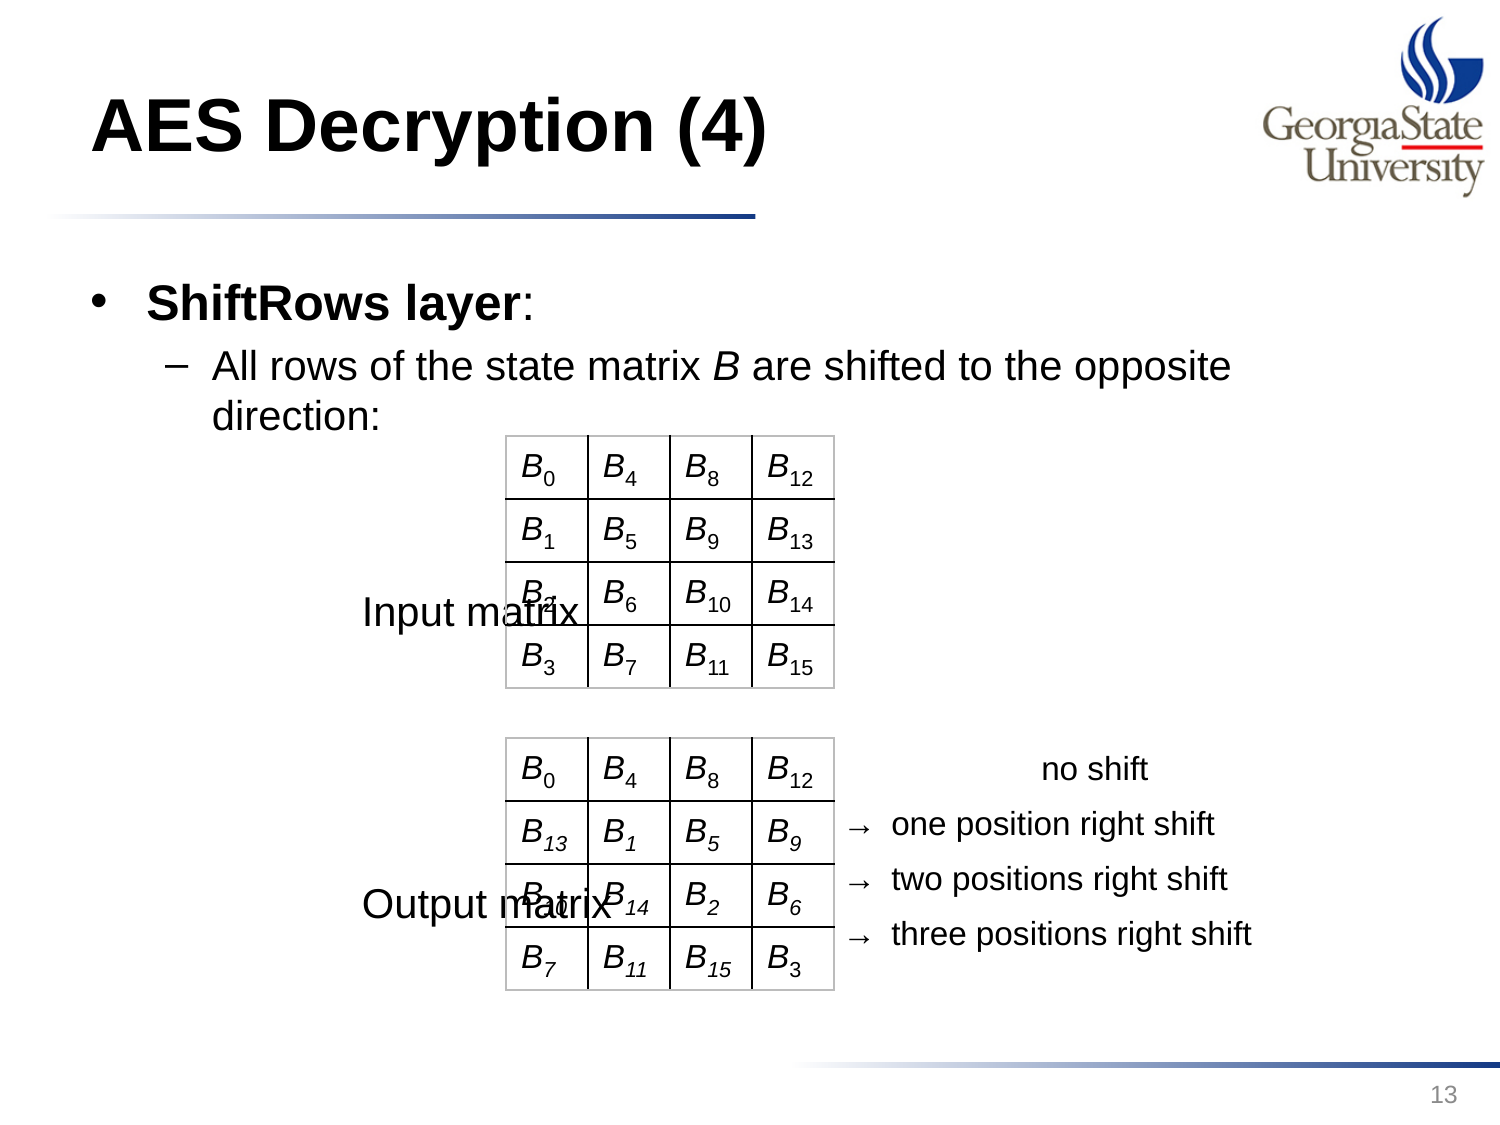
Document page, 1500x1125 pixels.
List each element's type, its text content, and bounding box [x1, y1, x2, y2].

table_cell B1 [589, 802, 669, 863]
table_cell B11 [589, 928, 669, 989]
table_cell B9 [671, 500, 751, 561]
table_cell B6 [589, 563, 669, 624]
table_cell B13 [507, 802, 587, 863]
table_cell B10 [507, 865, 587, 926]
table_cell B13 [753, 500, 833, 561]
table_cell B3 [753, 960, 833, 989]
table_header B0 [507, 739, 587, 800]
table_cell B1 [507, 500, 587, 561]
text_box no shift → one position right shift → two positions right shift → three positions right shift [726, 739, 1268, 960]
picture [1247, 0, 1500, 216]
table_cell B10 [671, 563, 751, 624]
list ShiftRows layer: All rows of the state matrix B are shifted to the opposite direction: Input matrix Output matrix [75, 262, 1425, 1005]
table_header B12 [753, 437, 833, 498]
table_cell B3 [507, 626, 587, 687]
table_cell B14 [589, 865, 669, 926]
table_header B4 [589, 739, 669, 800]
table_header B4 [589, 437, 669, 498]
table_cell B2 [671, 865, 726, 926]
table_cell B7 [507, 928, 587, 989]
table_cell B11 [671, 626, 751, 687]
table_cell B5 [589, 500, 669, 561]
title AES Decryption (4) [75, 27, 1234, 215]
table_cell B15 [671, 928, 751, 989]
table_cell B5 [671, 802, 726, 863]
table_header B8 [671, 437, 751, 498]
slide_number 13 [1123, 1064, 1474, 1124]
table_cell B7 [589, 626, 669, 687]
table_header B8 [671, 739, 726, 800]
table_header B0 [507, 437, 587, 498]
table_cell B15 [753, 626, 833, 687]
table_cell B14 [753, 563, 833, 624]
table_cell B2 [507, 563, 587, 624]
